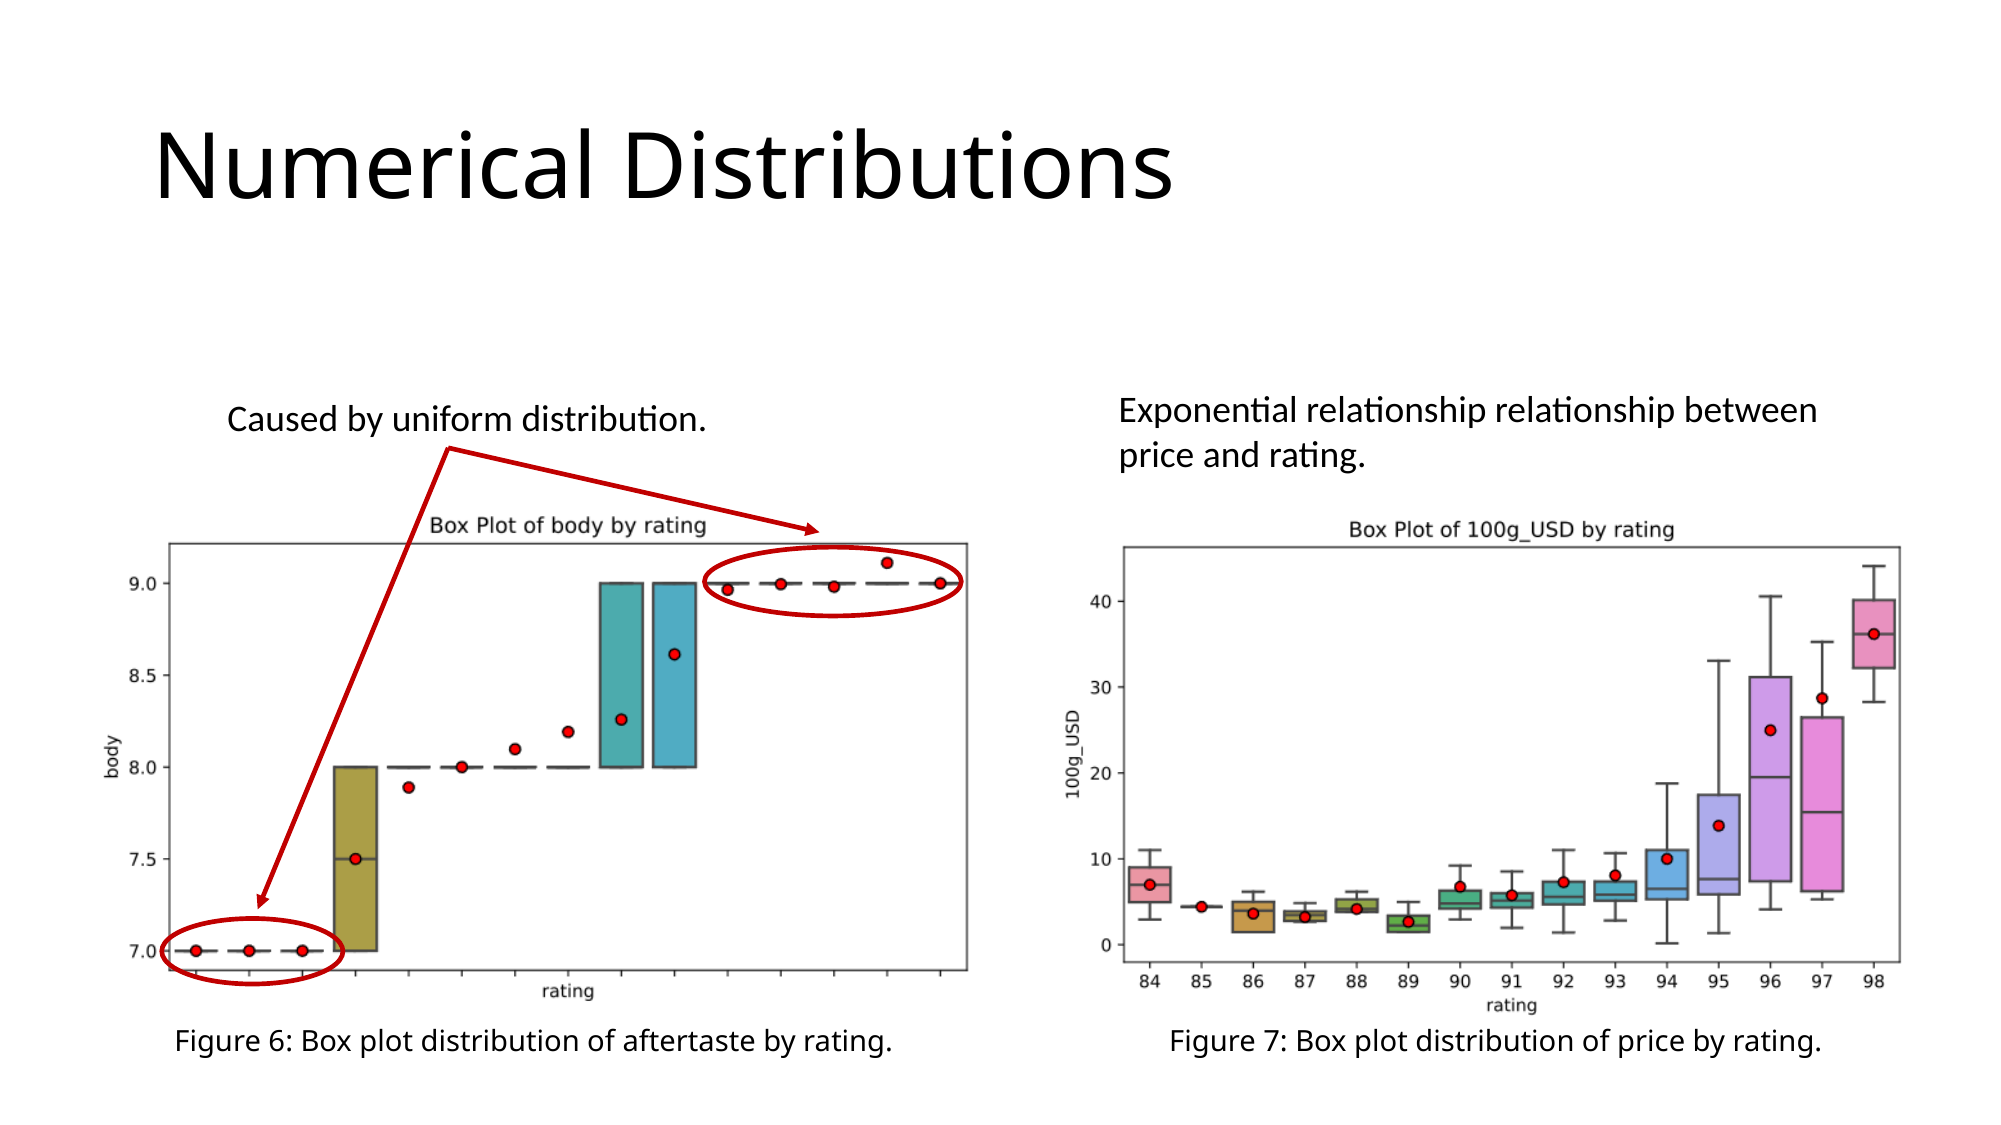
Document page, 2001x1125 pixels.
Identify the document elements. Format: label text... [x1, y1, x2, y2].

text_box Exponential relationship relationship between price and rating. [1103, 377, 1835, 482]
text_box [448, 447, 820, 533]
text_box Caused by uniform distribution. [212, 386, 732, 447]
title Numerical Distributions [137, 59, 1863, 278]
picture [41, 499, 2000, 1052]
text_box Figure 6: Box plot distribution of aftertaste by rating. [159, 1021, 909, 1065]
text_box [257, 447, 449, 910]
text_box Figure 7: Box plot distribution of price by rating. [1154, 1052, 1838, 1065]
